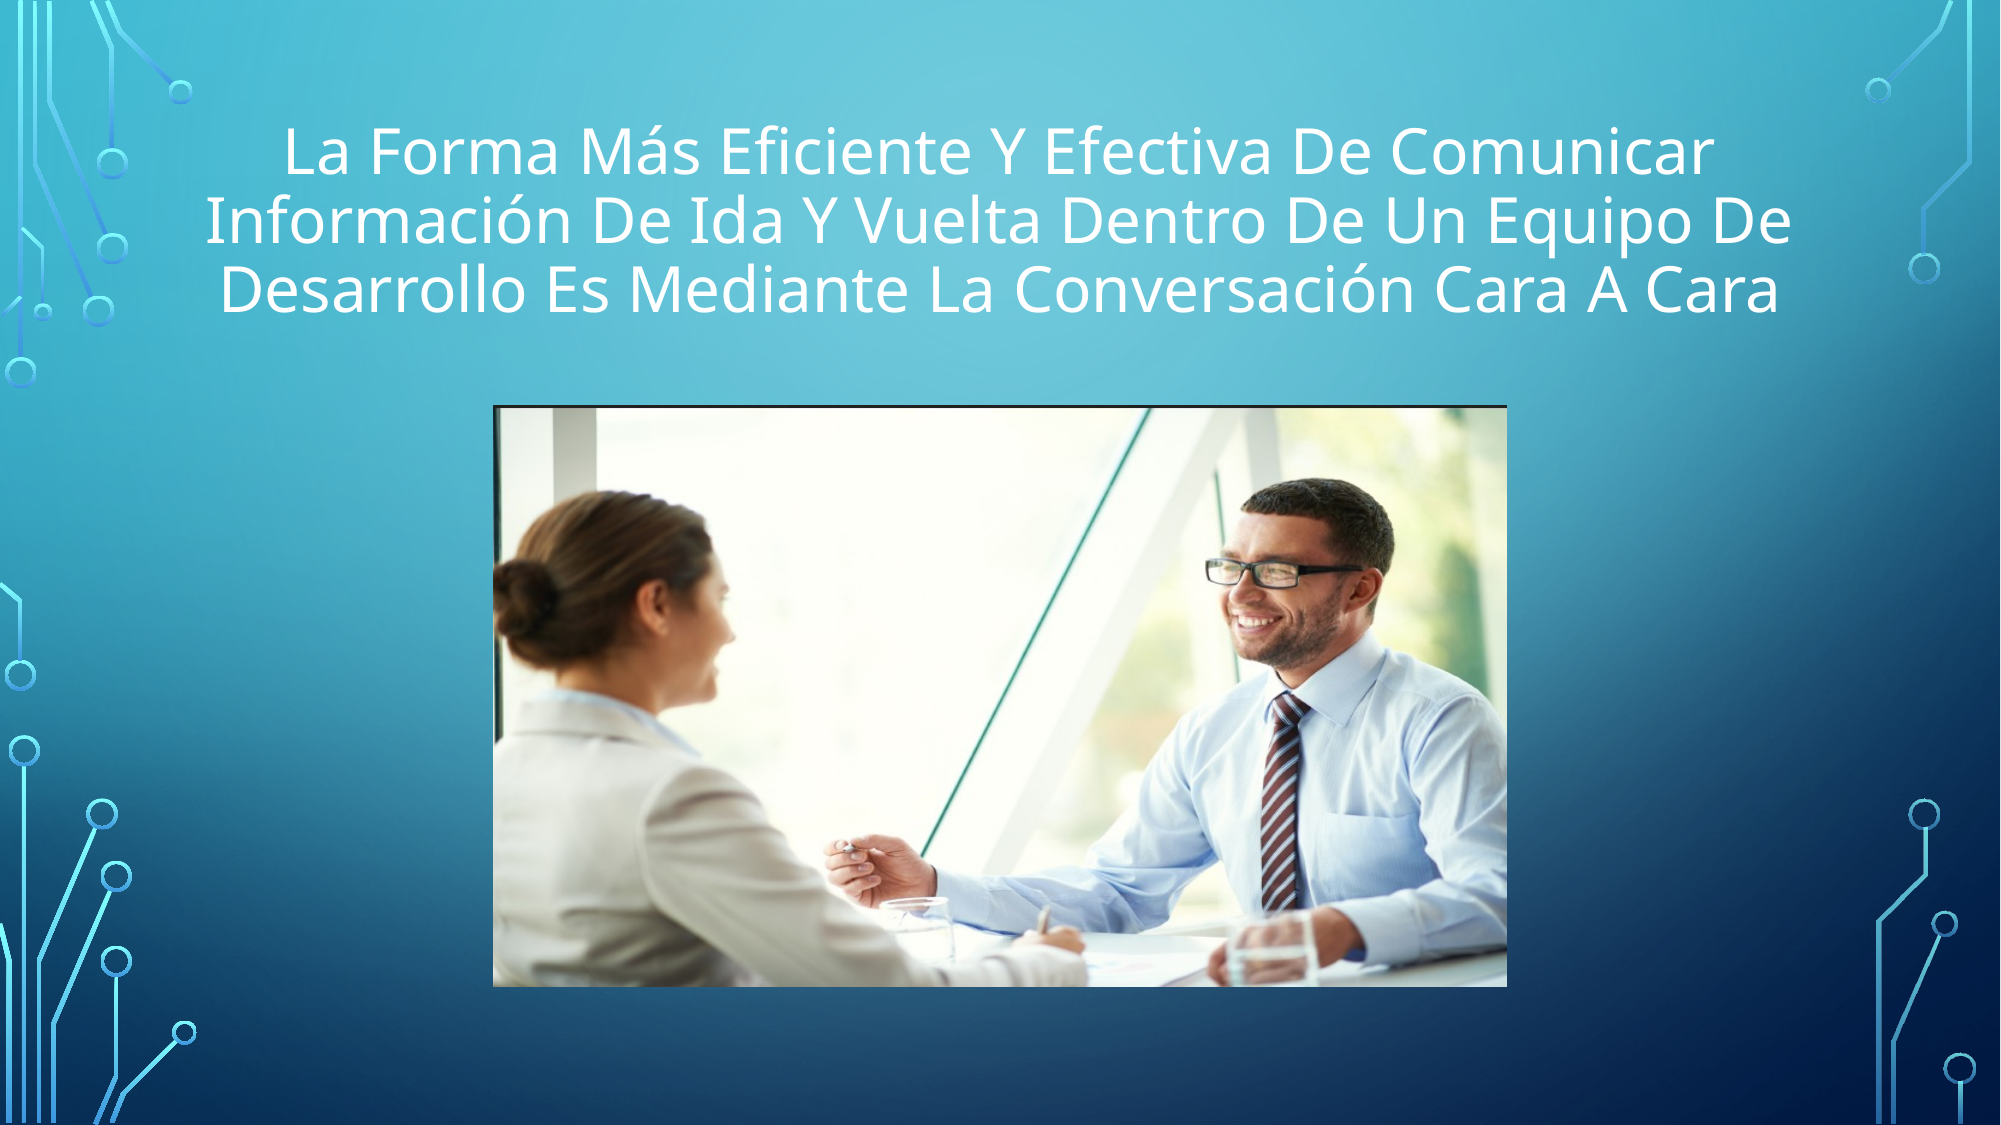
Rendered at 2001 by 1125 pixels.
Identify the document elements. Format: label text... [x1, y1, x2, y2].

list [492, 405, 1507, 988]
title La Forma Más Eficiente Y Efectiva De Comunicar Información De Ida Y Vuelta Dentro De Un Equipo De Desarrollo Es Mediante La Conversación Cara A Cara [187, 101, 1813, 344]
